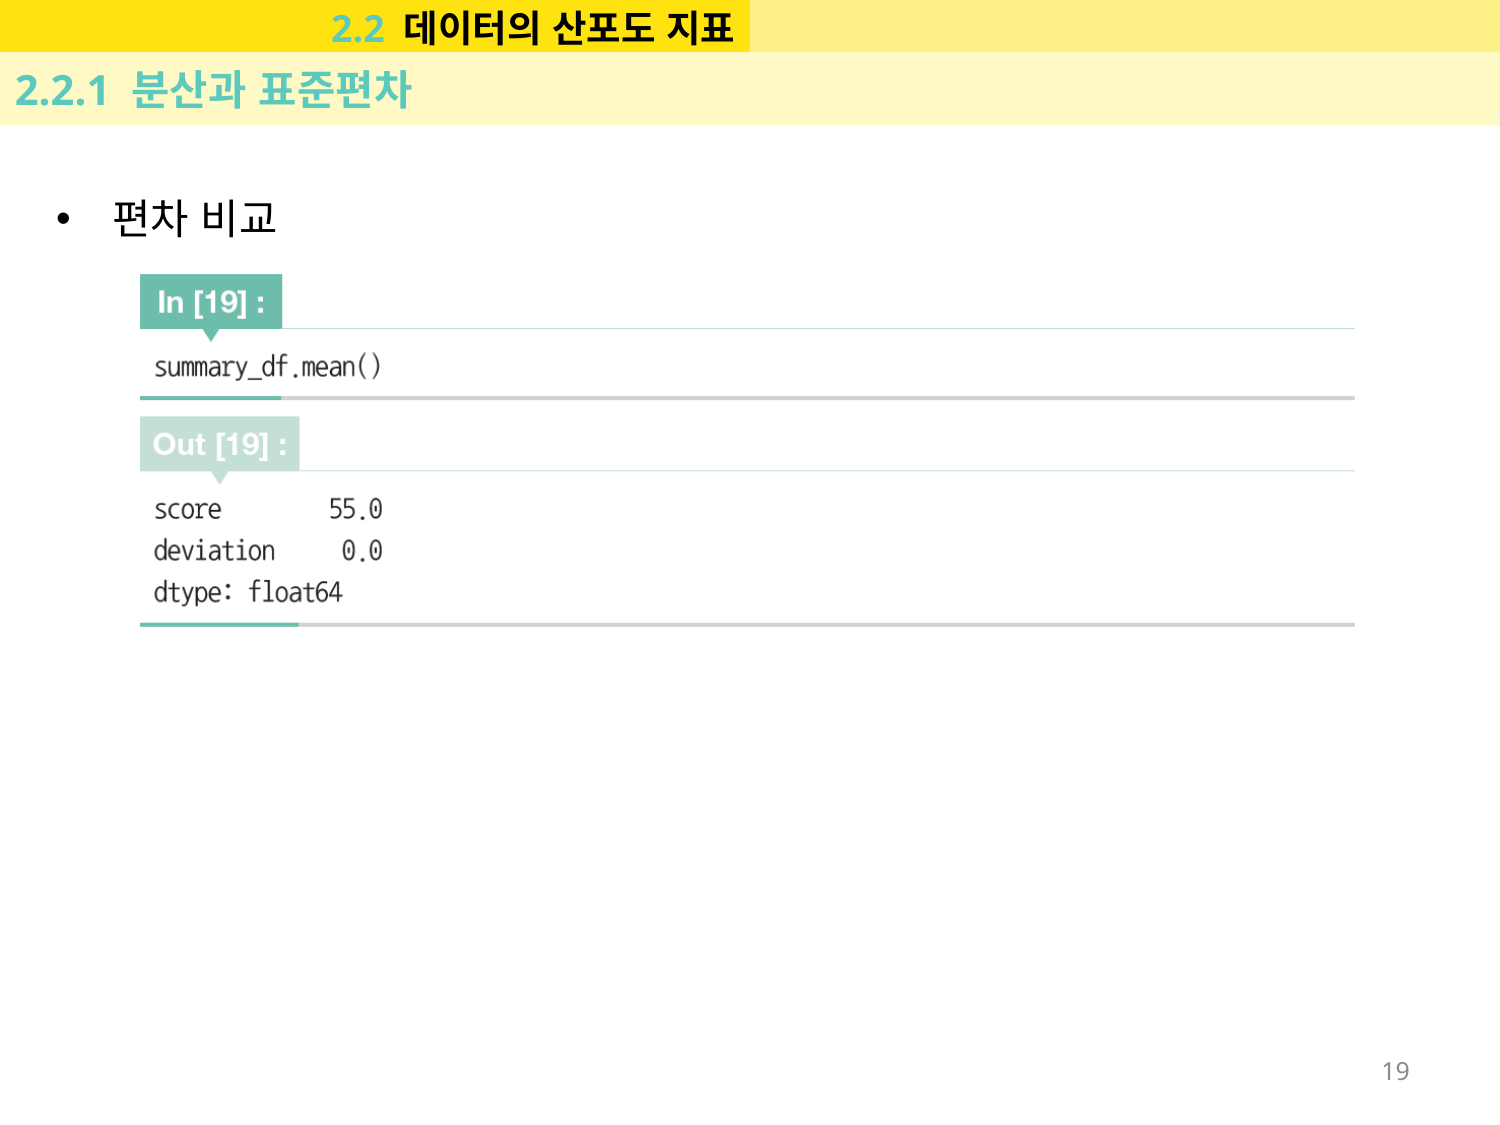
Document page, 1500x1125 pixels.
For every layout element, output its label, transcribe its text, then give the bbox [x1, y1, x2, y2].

slide_number 19 [1074, 1042, 1425, 1103]
text_box 편차 비교 [41, 160, 1459, 251]
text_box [0, 0, 1500, 126]
picture [135, 266, 1365, 639]
